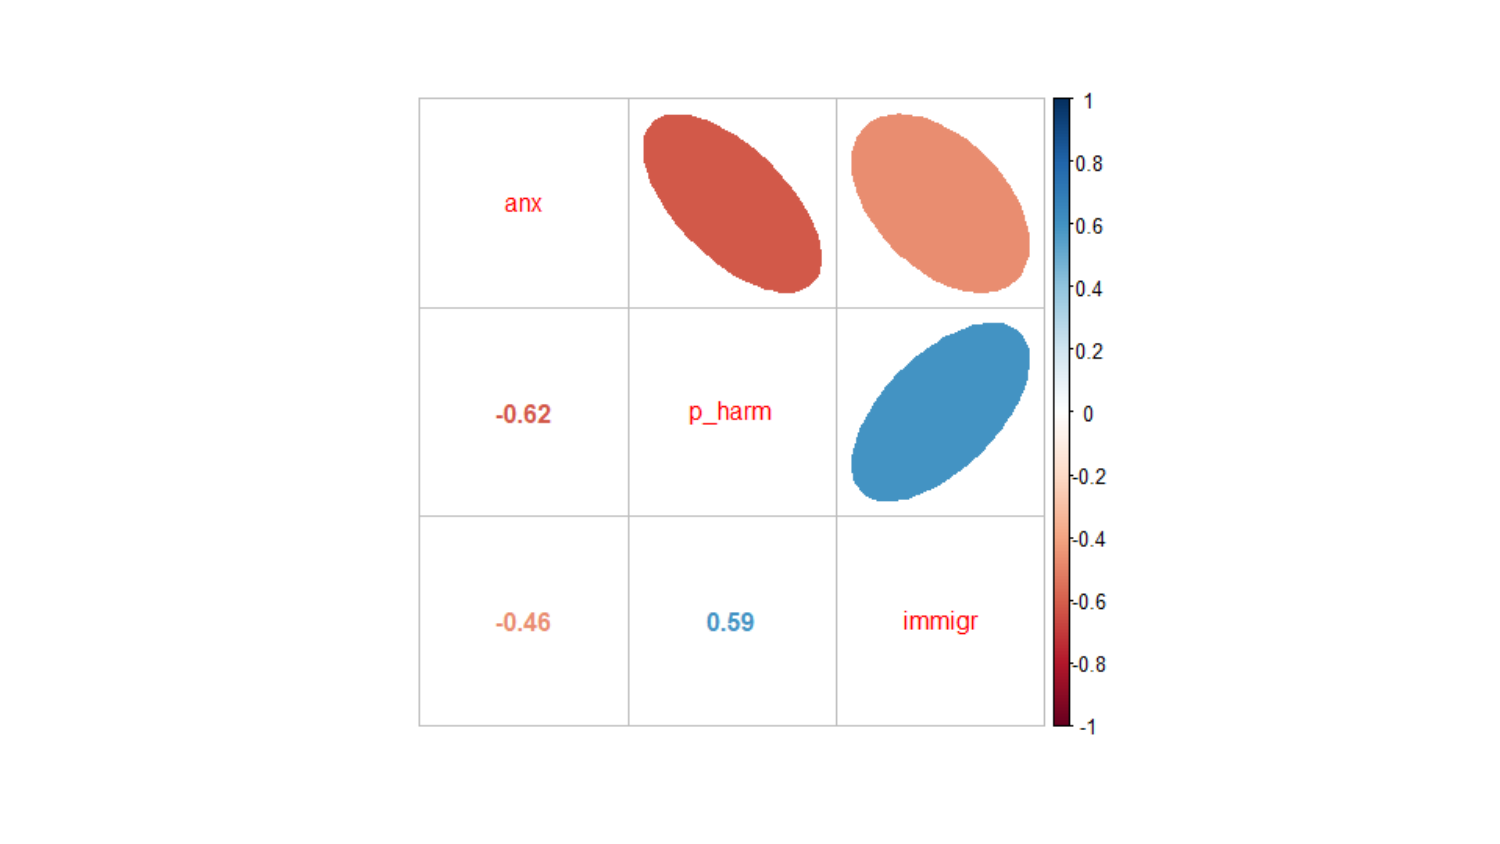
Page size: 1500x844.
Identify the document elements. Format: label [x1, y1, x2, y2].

picture [149, 90, 1245, 766]
